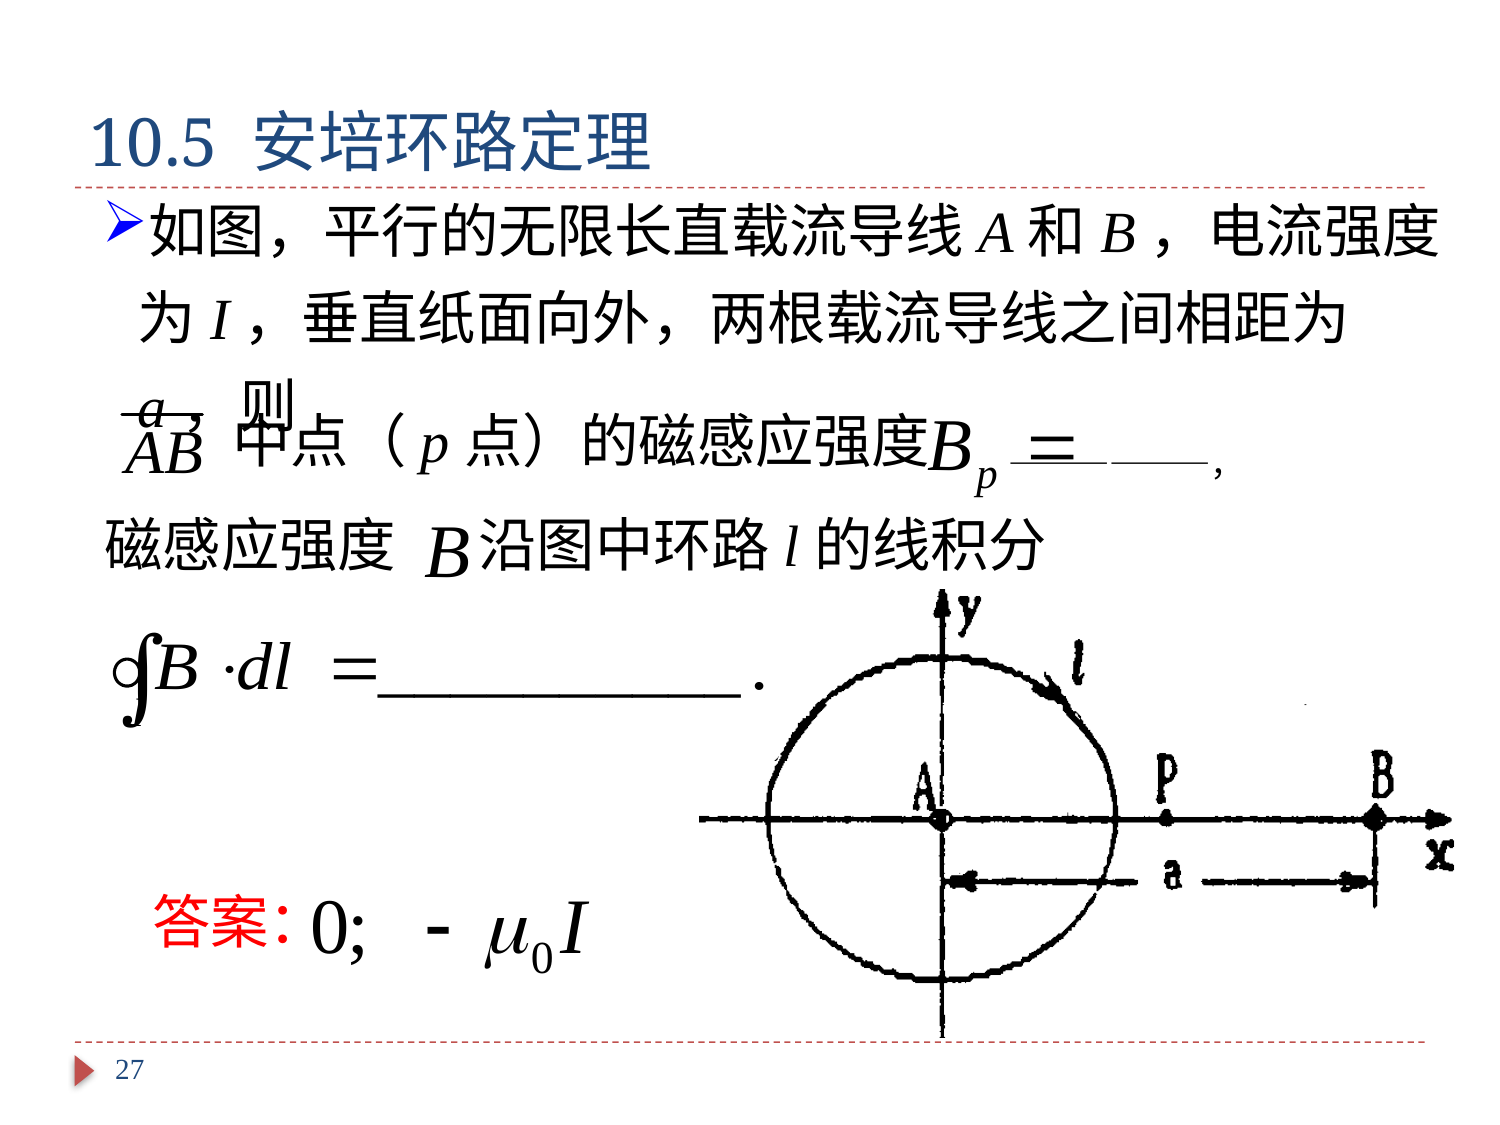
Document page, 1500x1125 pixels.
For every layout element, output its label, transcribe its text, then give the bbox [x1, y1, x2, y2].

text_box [87, 212, 1475, 741]
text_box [137, 874, 608, 993]
title 10.5 安培环路定理 [75, 24, 1425, 188]
slide_number 27 [100, 1042, 426, 1103]
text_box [699, 589, 1474, 1038]
